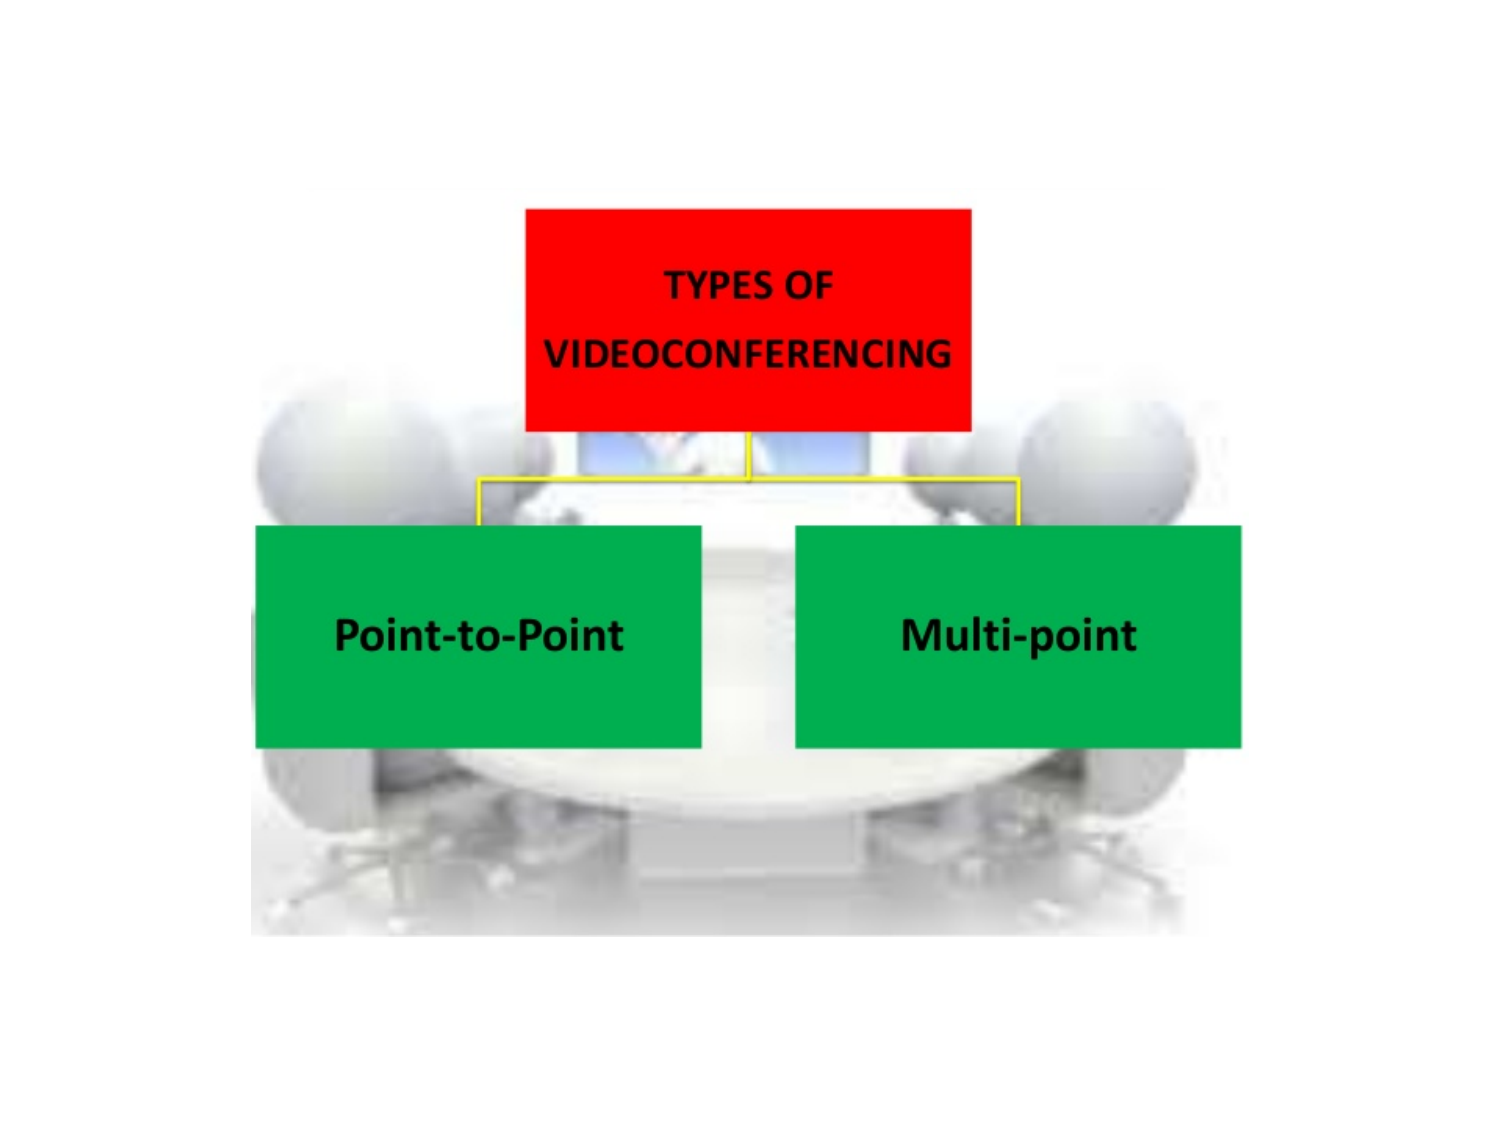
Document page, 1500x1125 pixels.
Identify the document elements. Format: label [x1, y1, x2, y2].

picture [251, 187, 1249, 937]
